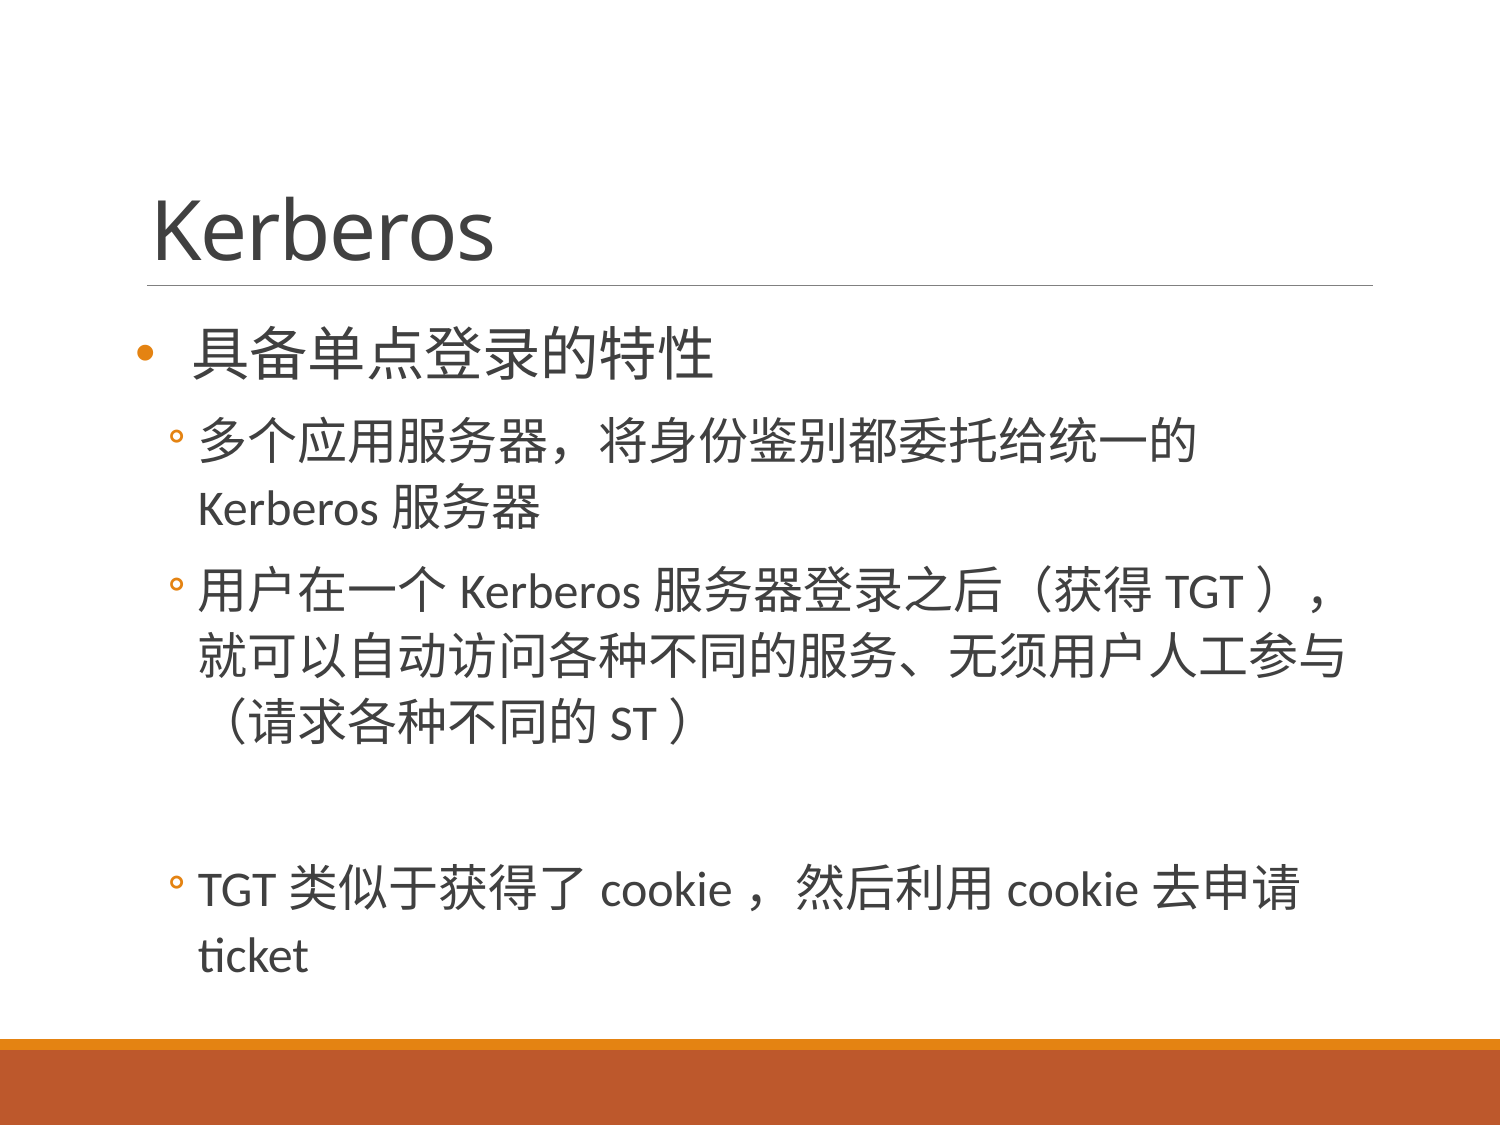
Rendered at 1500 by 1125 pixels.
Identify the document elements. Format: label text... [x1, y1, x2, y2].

list 具备单点登录的特性 多个应用服务器，将身份鉴别都委托给统一的Kerberos服务器 用户在一个Kerberos服务器登录之后（获得TGT），就可以自动访问各种不同的服务、无须用户人工参与（请求各种不同的ST） TGT类似于获得了cookie，然后利用cookie去申请ticket [135, 302, 1373, 963]
title Kerberos [135, 47, 1373, 285]
